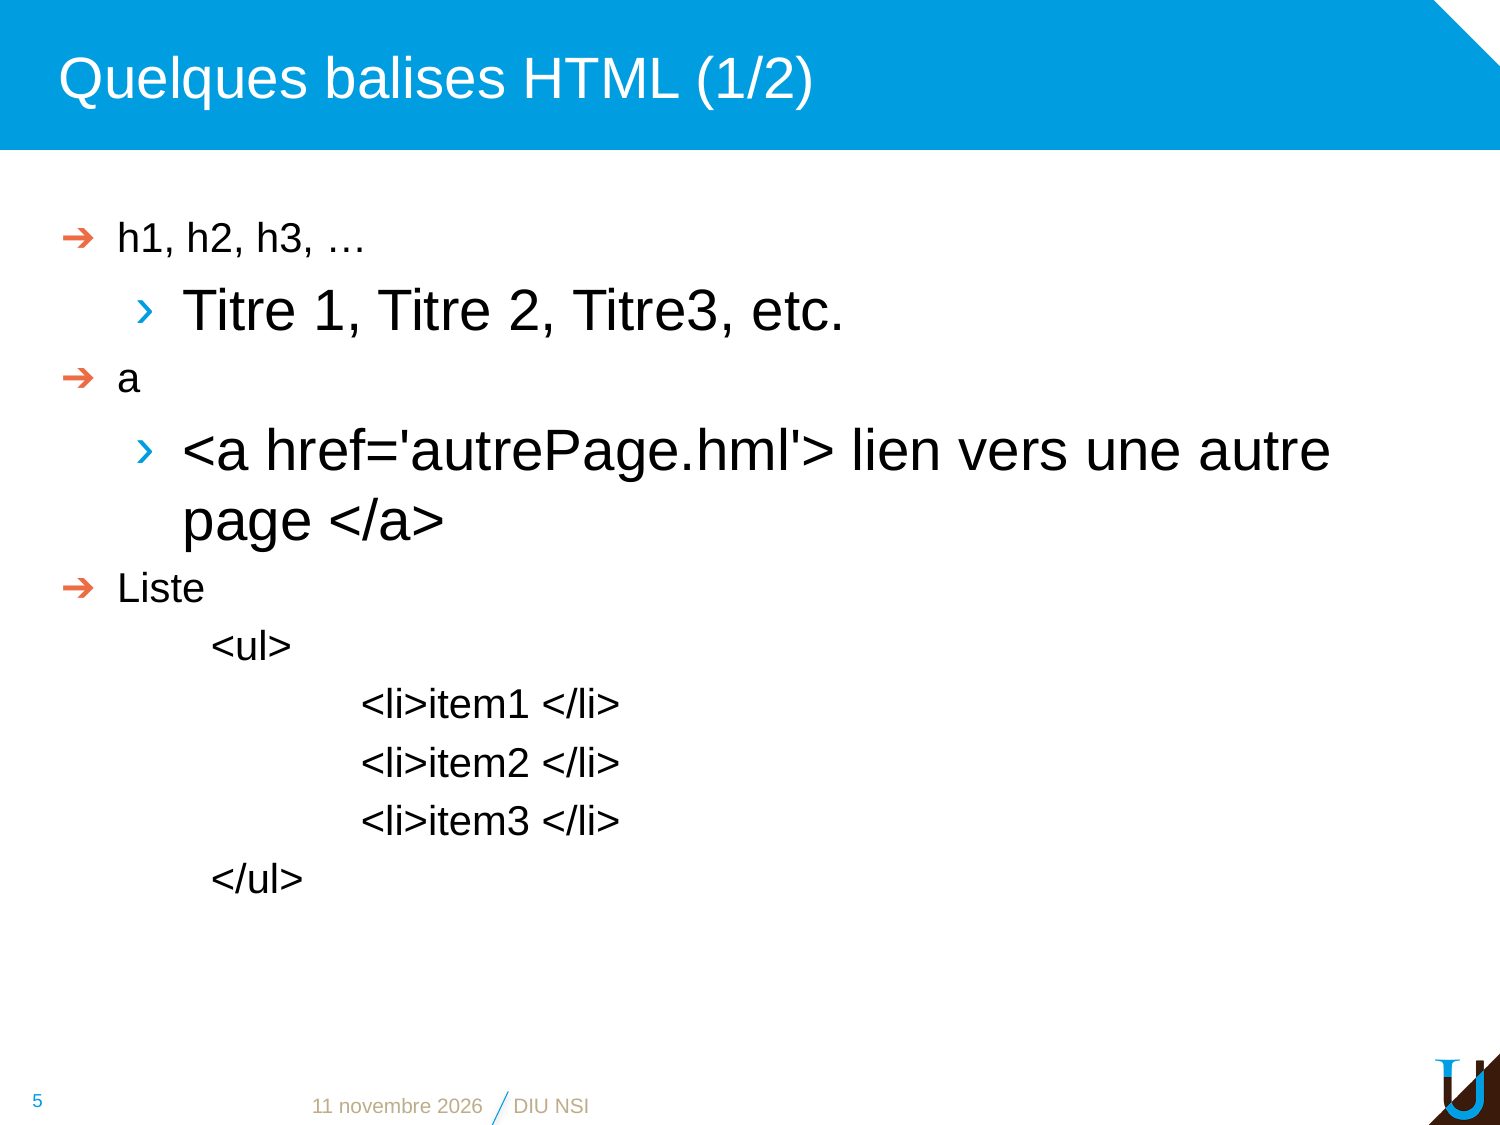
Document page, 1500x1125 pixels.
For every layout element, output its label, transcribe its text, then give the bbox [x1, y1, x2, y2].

footer DIU NSI [498, 1091, 1362, 1125]
slide_number 5 [0, 1074, 75, 1125]
picture [1425, 1050, 1500, 1125]
slide_number 24 mai 2019 [147, 1091, 498, 1125]
list h1, h2, h3, … Titre 1, Titre 2, Titre3, etc. a <a href='autrePage.hml'> lien vers une autre page </a> Liste <ul> <li>item1 </li> <li>item2 </li> <li>item3 </li> </ul> [45, 202, 1464, 1005]
title Quelques balises HTML (1/2) [0, 0, 1425, 150]
